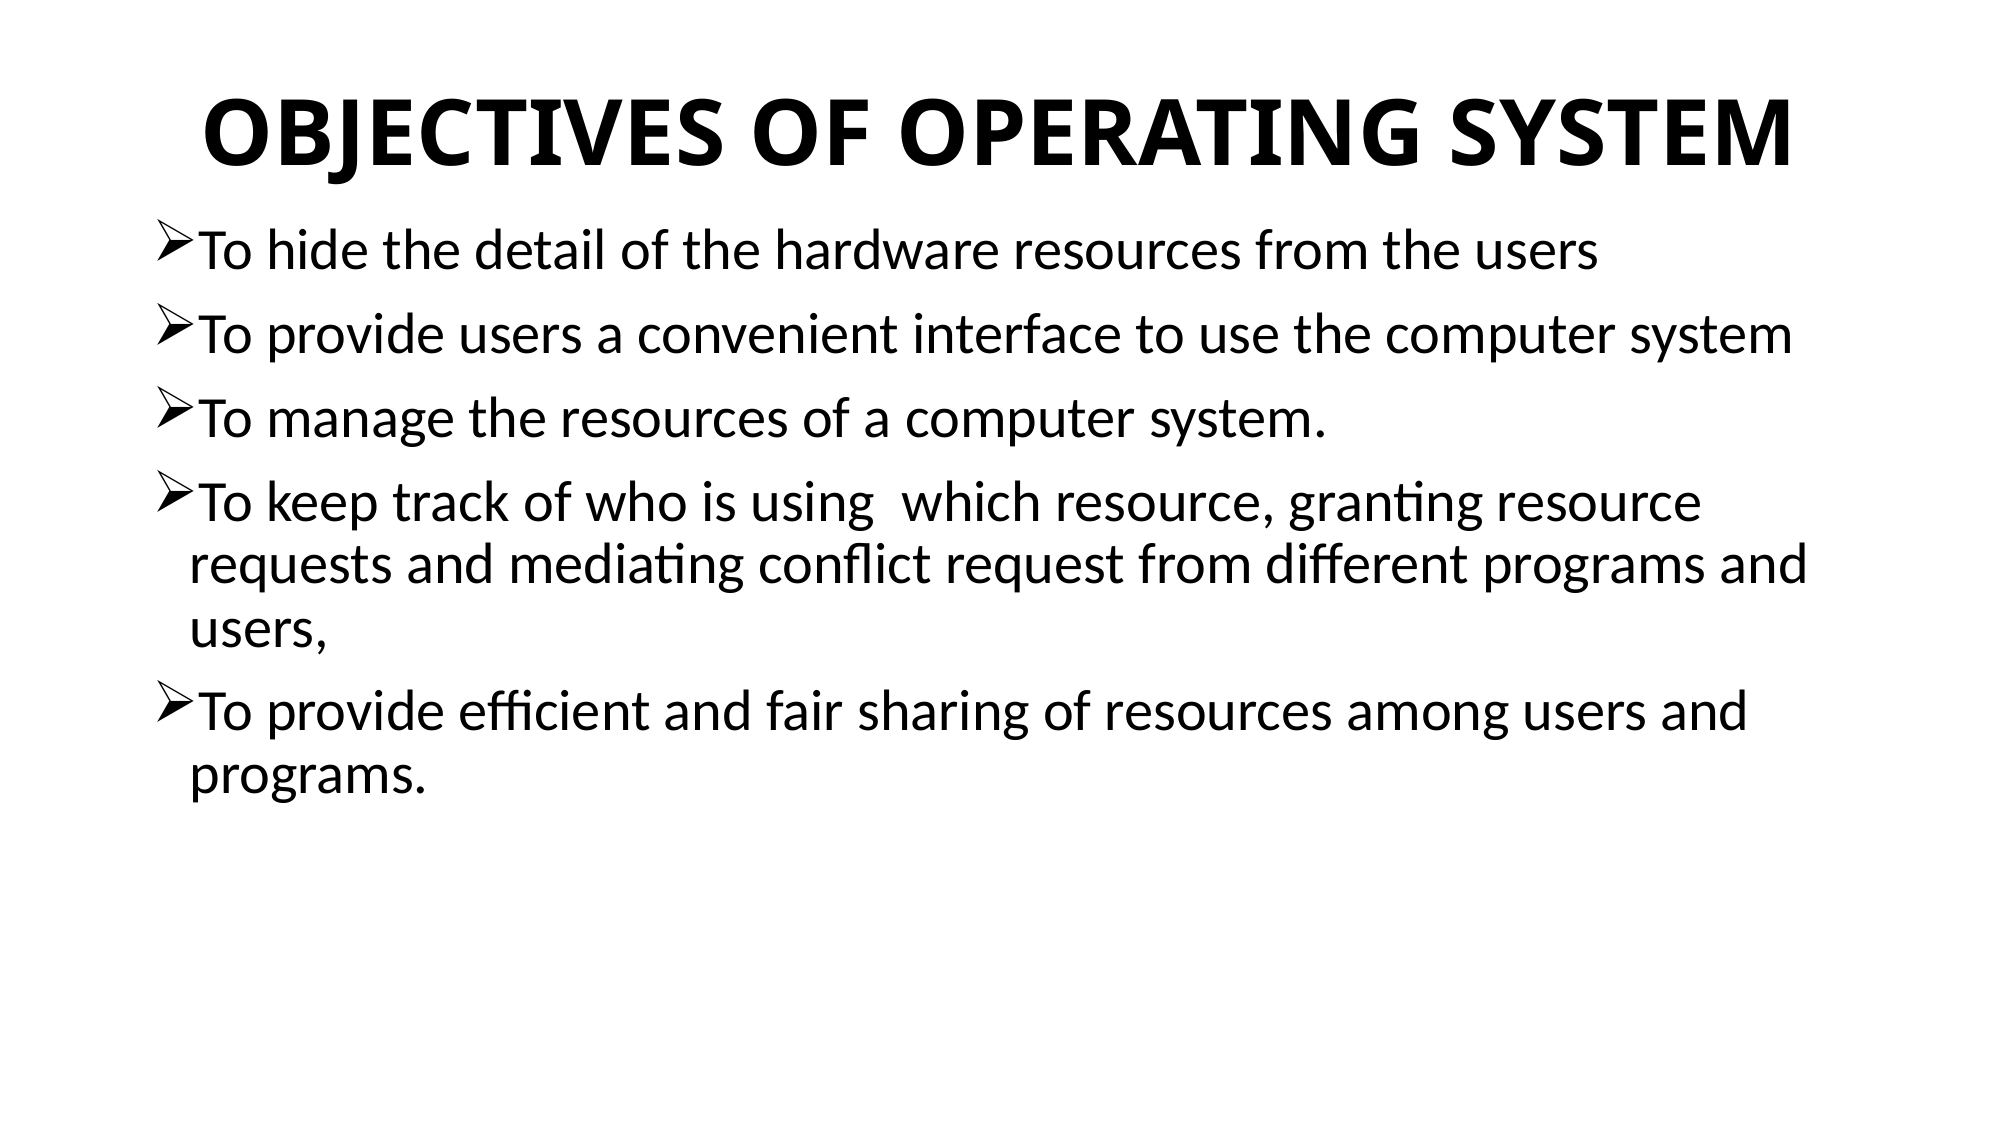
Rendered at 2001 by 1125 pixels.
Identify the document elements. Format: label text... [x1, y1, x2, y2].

title OBJECTIVES OF OPERATING SYSTEM [137, 59, 1863, 211]
list To hide the detail of the hardware resources from the users To provide users a convenient interface to use the computer system To manage the resources of a computer system. To keep track of who is using which resource, granting resource requests and mediating conflict request from different programs and users, To provide efficient and fair sharing of resources among users and programs. [137, 211, 1863, 1014]
